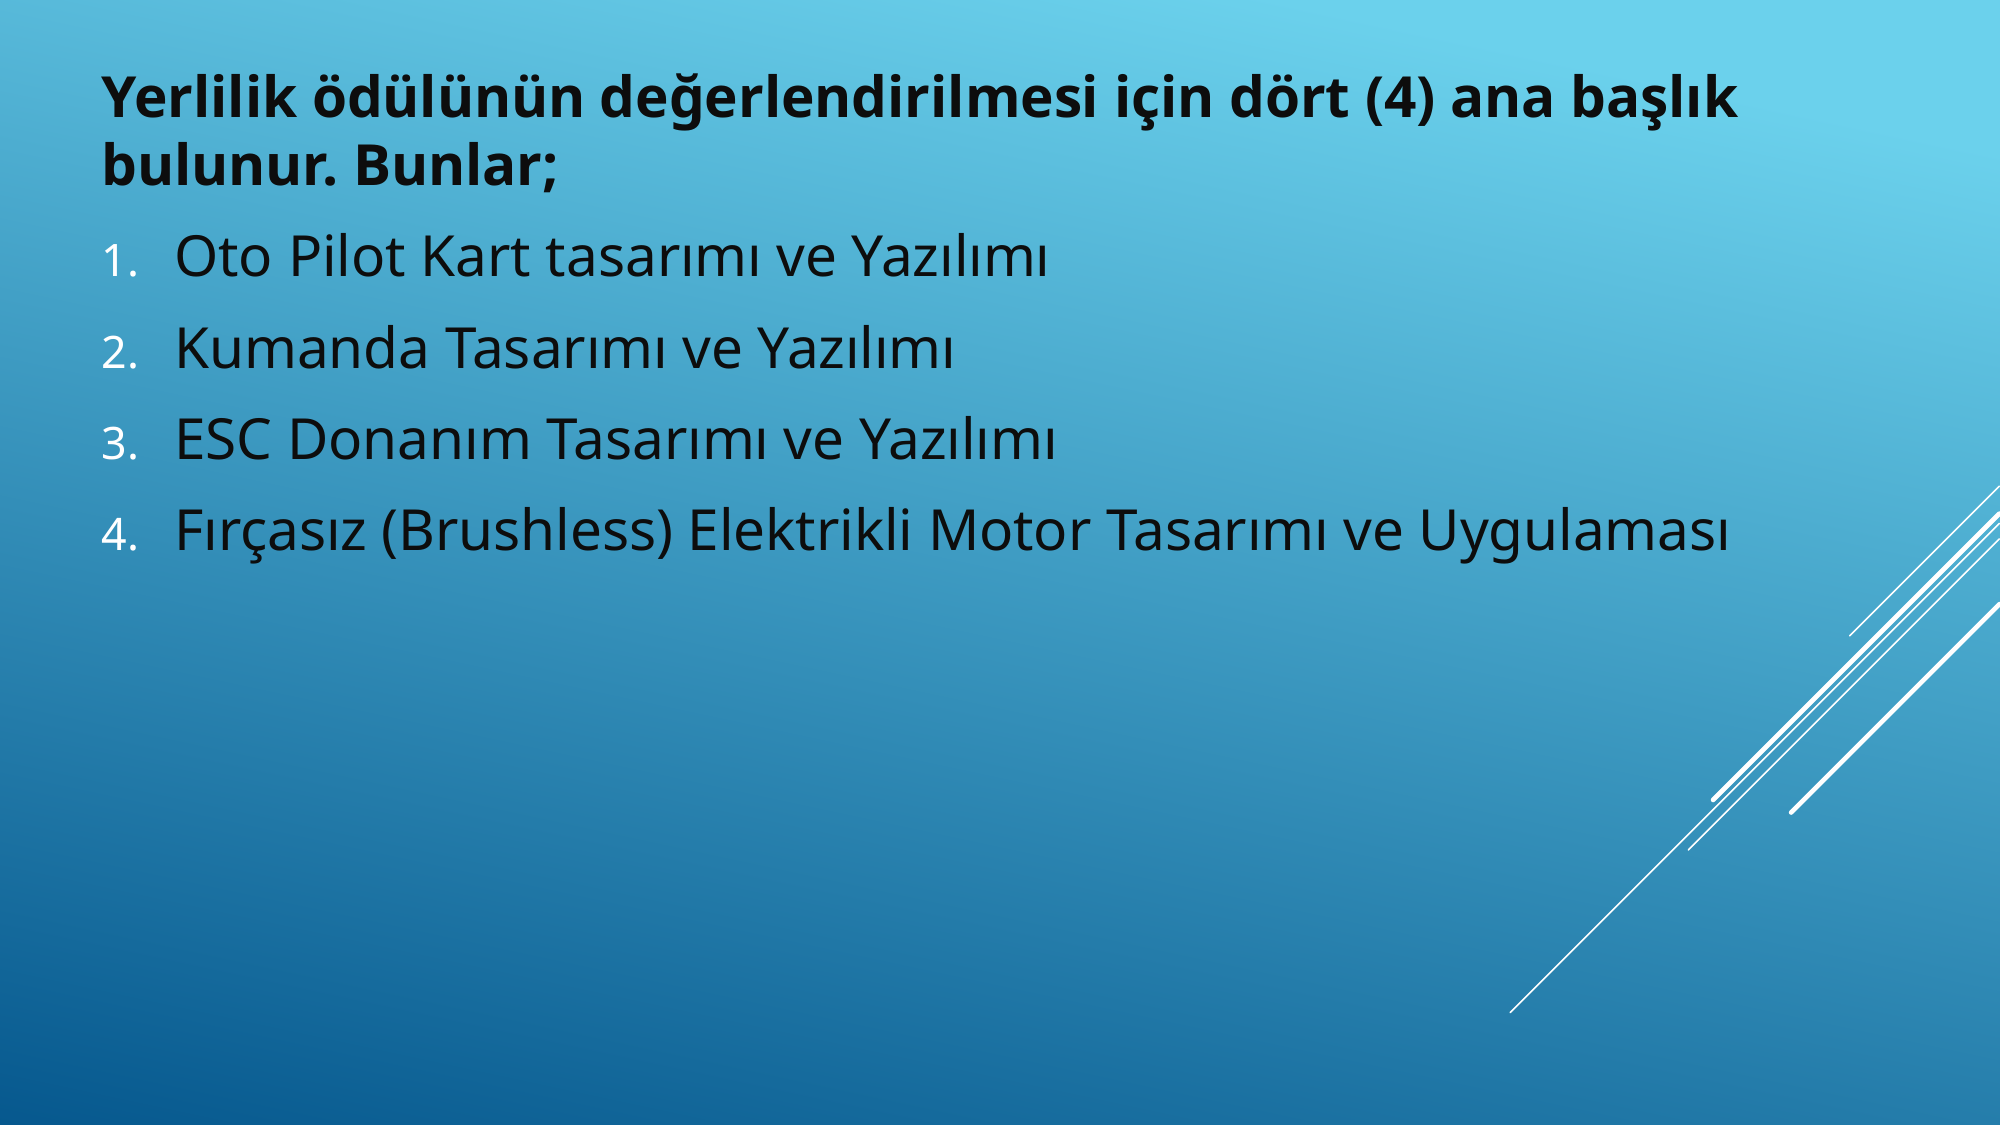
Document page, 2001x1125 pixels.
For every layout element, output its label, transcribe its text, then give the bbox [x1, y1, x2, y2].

list Yerlilik ödülünün değerlendirilmesi için dört (4) ana başlık bulunur. Bunlar; Oto Pilot Kart tasarımı ve Yazılımı Kumanda Tasarımı ve Yazılımı ESC Donanım Tasarımı ve Yazılımı Fırçasız (Brushless) Elektrikli Motor Tasarımı ve Uygulaması [86, 24, 1769, 599]
